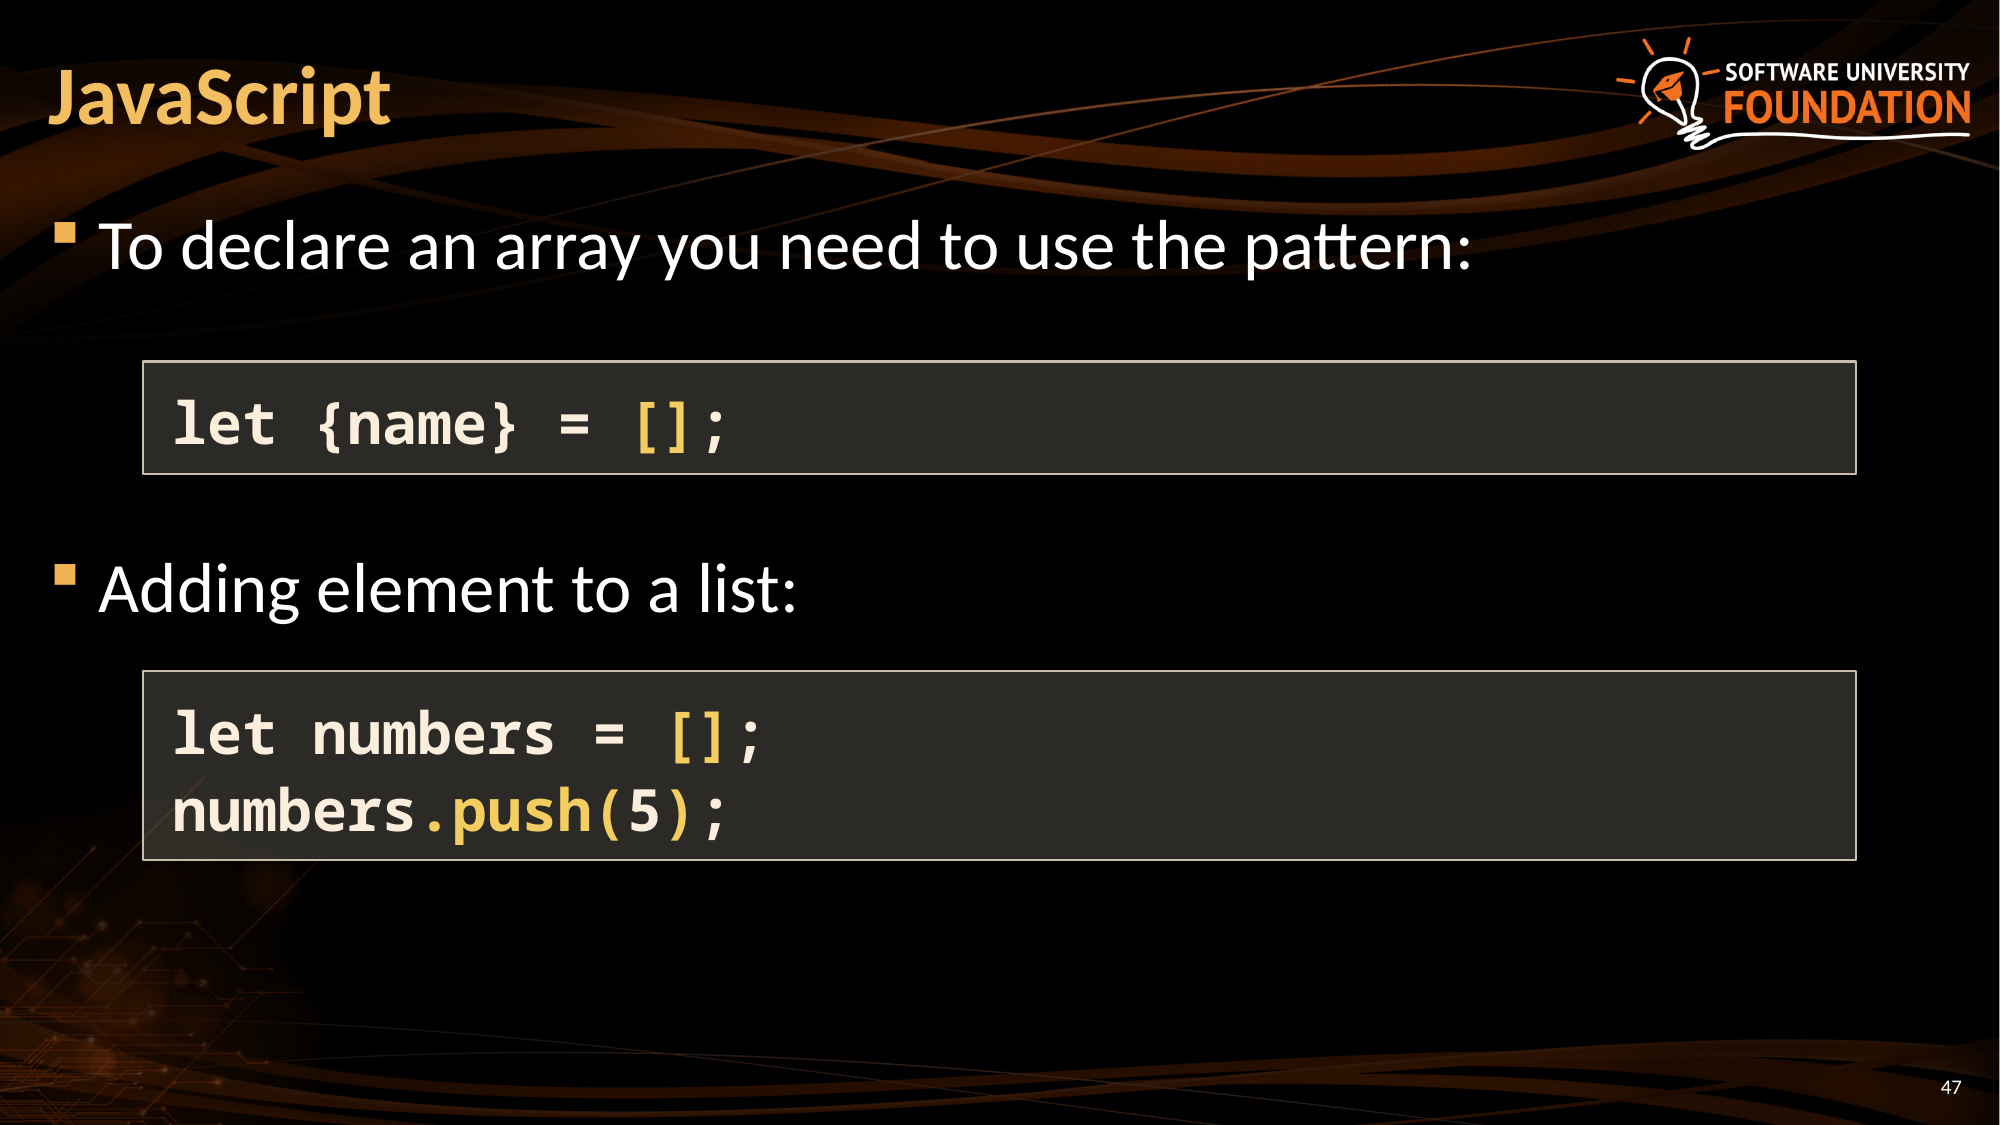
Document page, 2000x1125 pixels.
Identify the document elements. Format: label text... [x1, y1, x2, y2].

text_box let numbers = []; numbers.push(5); [143, 671, 1856, 861]
list To declare an array you need to use the pattern: Adding element to a list: [31, 188, 1968, 1103]
picture [0, 0, 2000, 1125]
title JavaScript [30, 6, 1602, 189]
text_box let {name} = []; [143, 361, 1856, 474]
